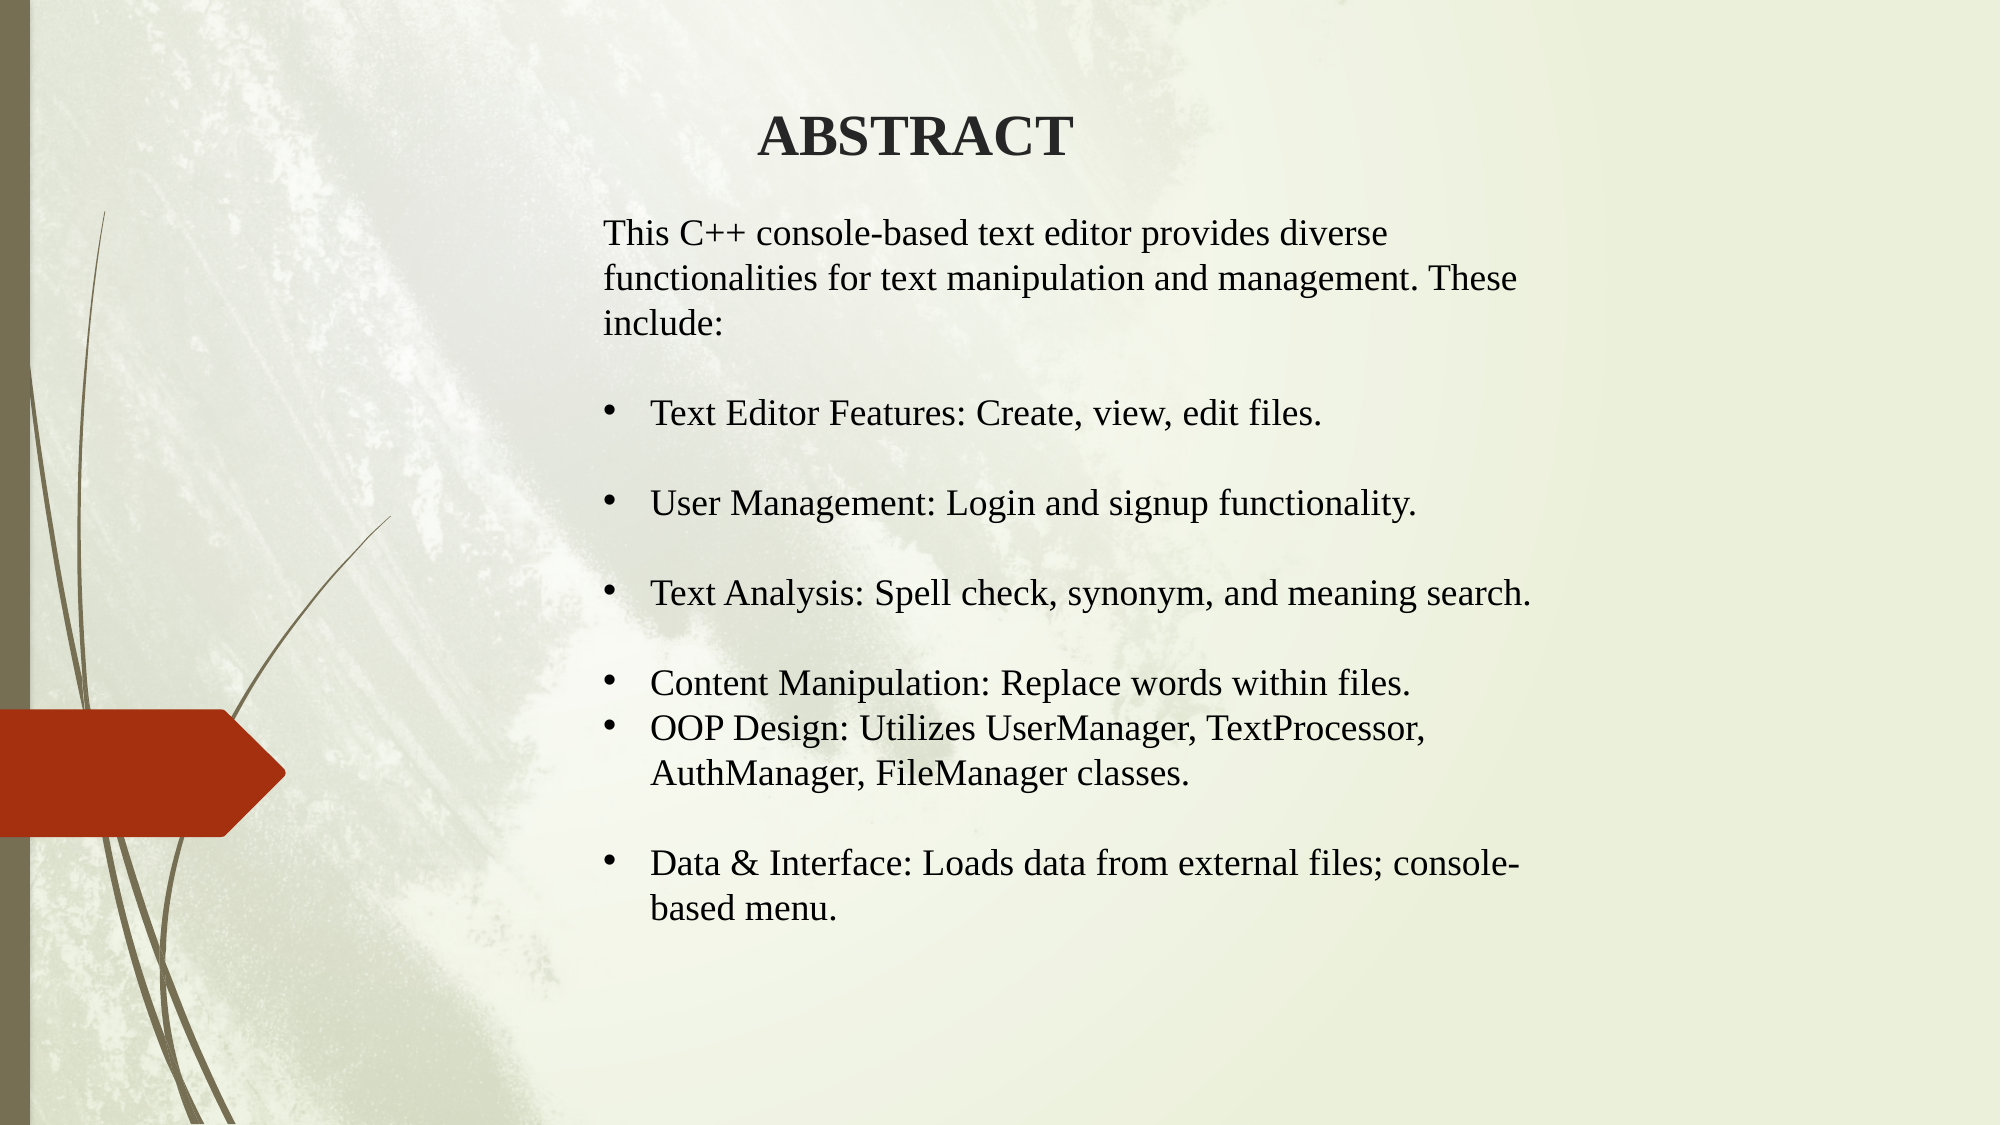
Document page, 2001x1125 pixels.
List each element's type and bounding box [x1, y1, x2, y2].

text_box [4, 0, 392, 1125]
picture [392, 0, 2000, 1125]
picture [0, 0, 4, 1125]
